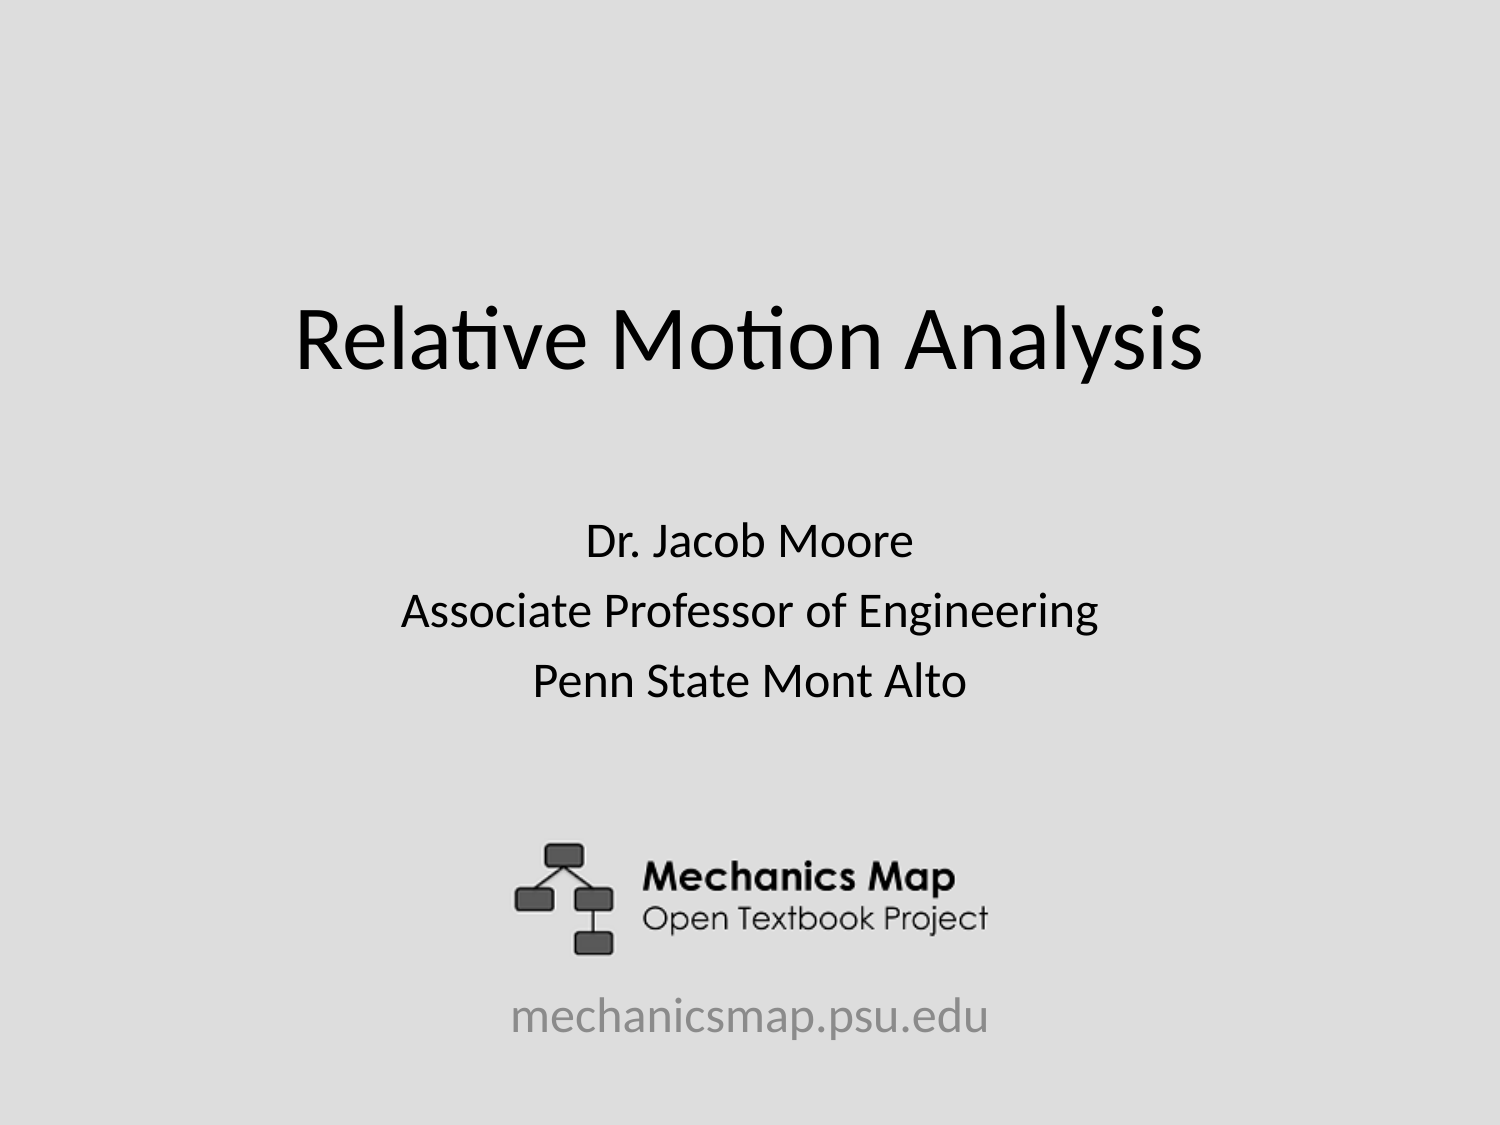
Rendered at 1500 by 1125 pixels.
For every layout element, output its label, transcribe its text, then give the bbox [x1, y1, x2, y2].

title Relative Motion Analysis [112, 212, 1388, 454]
subtitle Dr. Jacob Moore Associate Professor of Engineering Penn State Mont Alto [225, 500, 1275, 788]
picture [500, 834, 1000, 960]
